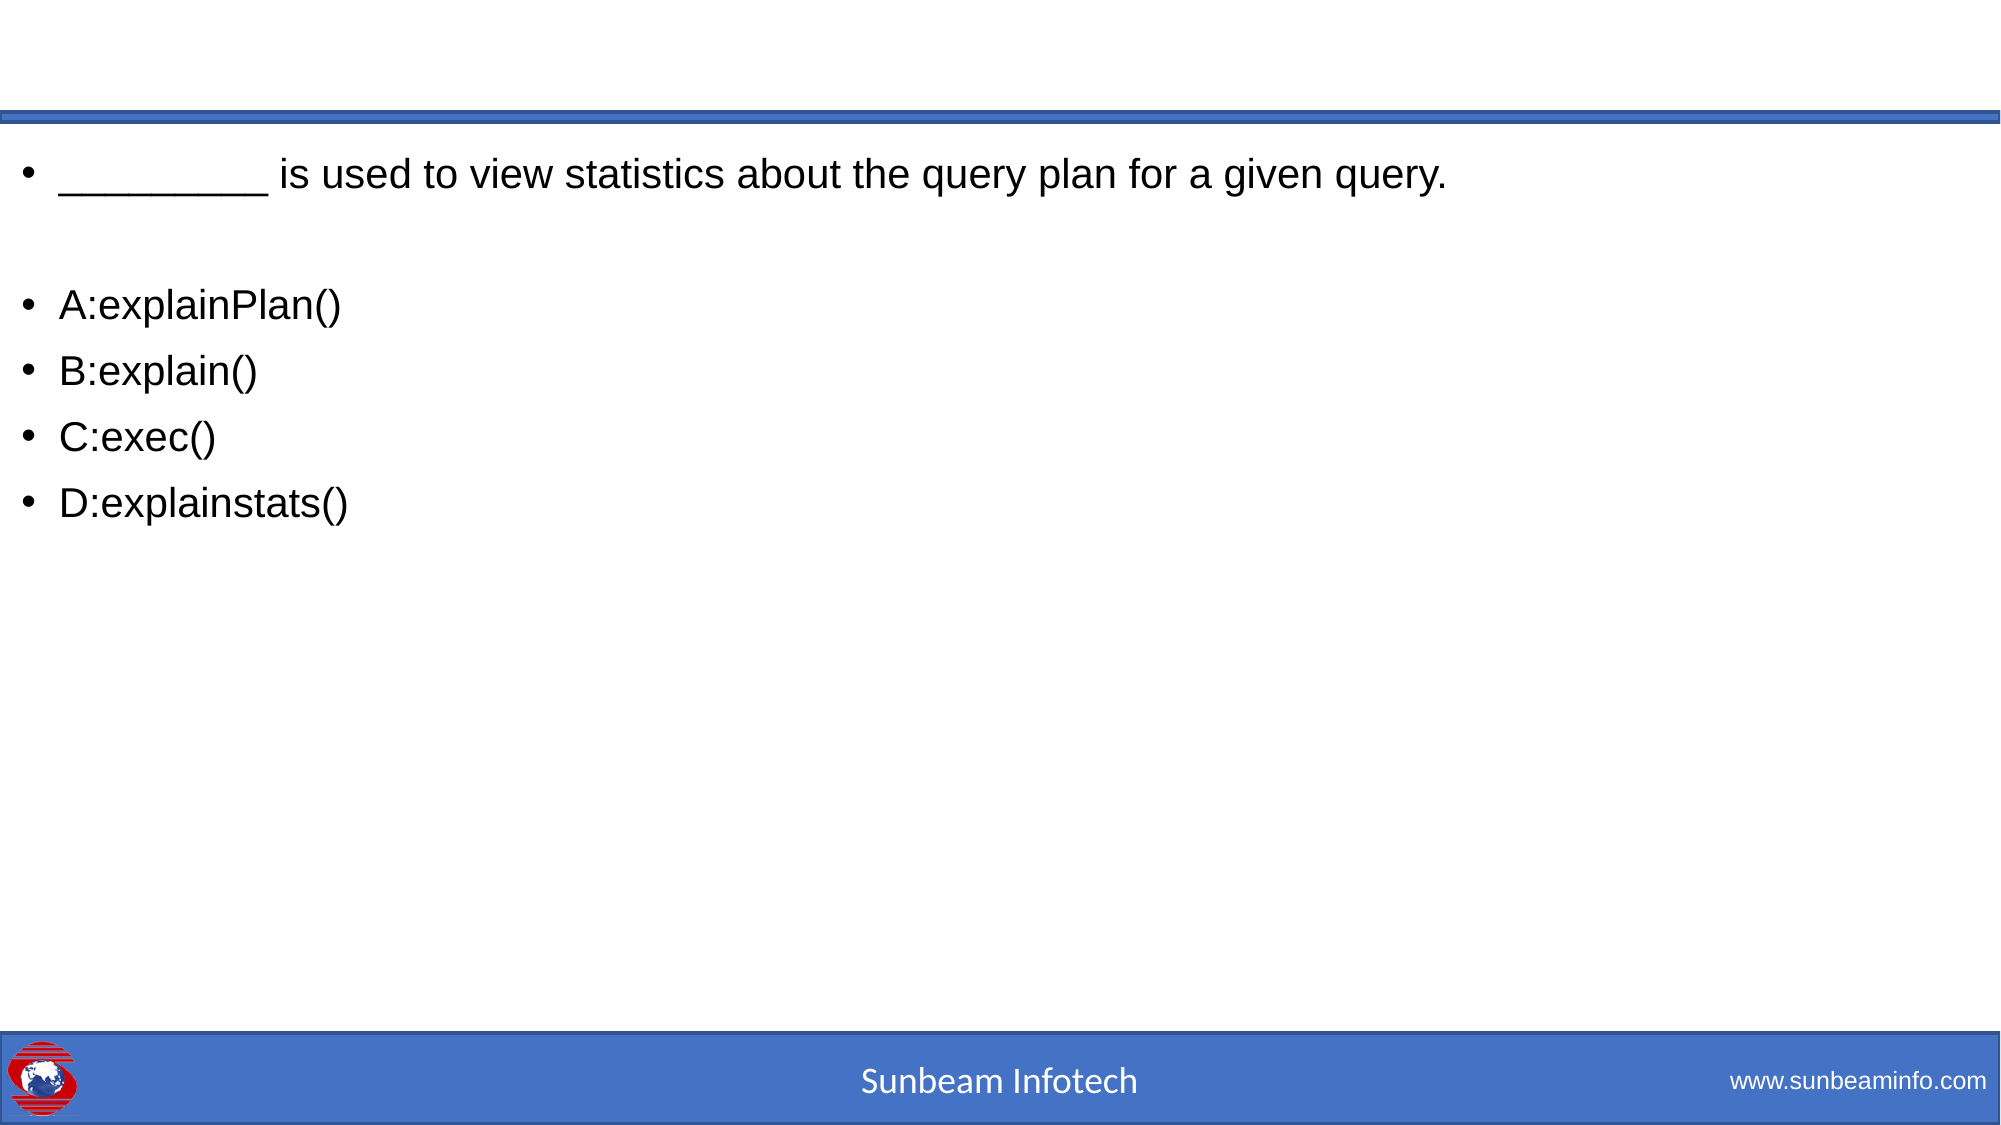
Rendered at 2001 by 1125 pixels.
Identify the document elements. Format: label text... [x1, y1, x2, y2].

picture [1, 1036, 82, 1116]
list _________ is used to view statistics about the query plan for a given query. A:explainPlan() B:explain() C:exec() D:explainstats() [21, 152, 1982, 1001]
